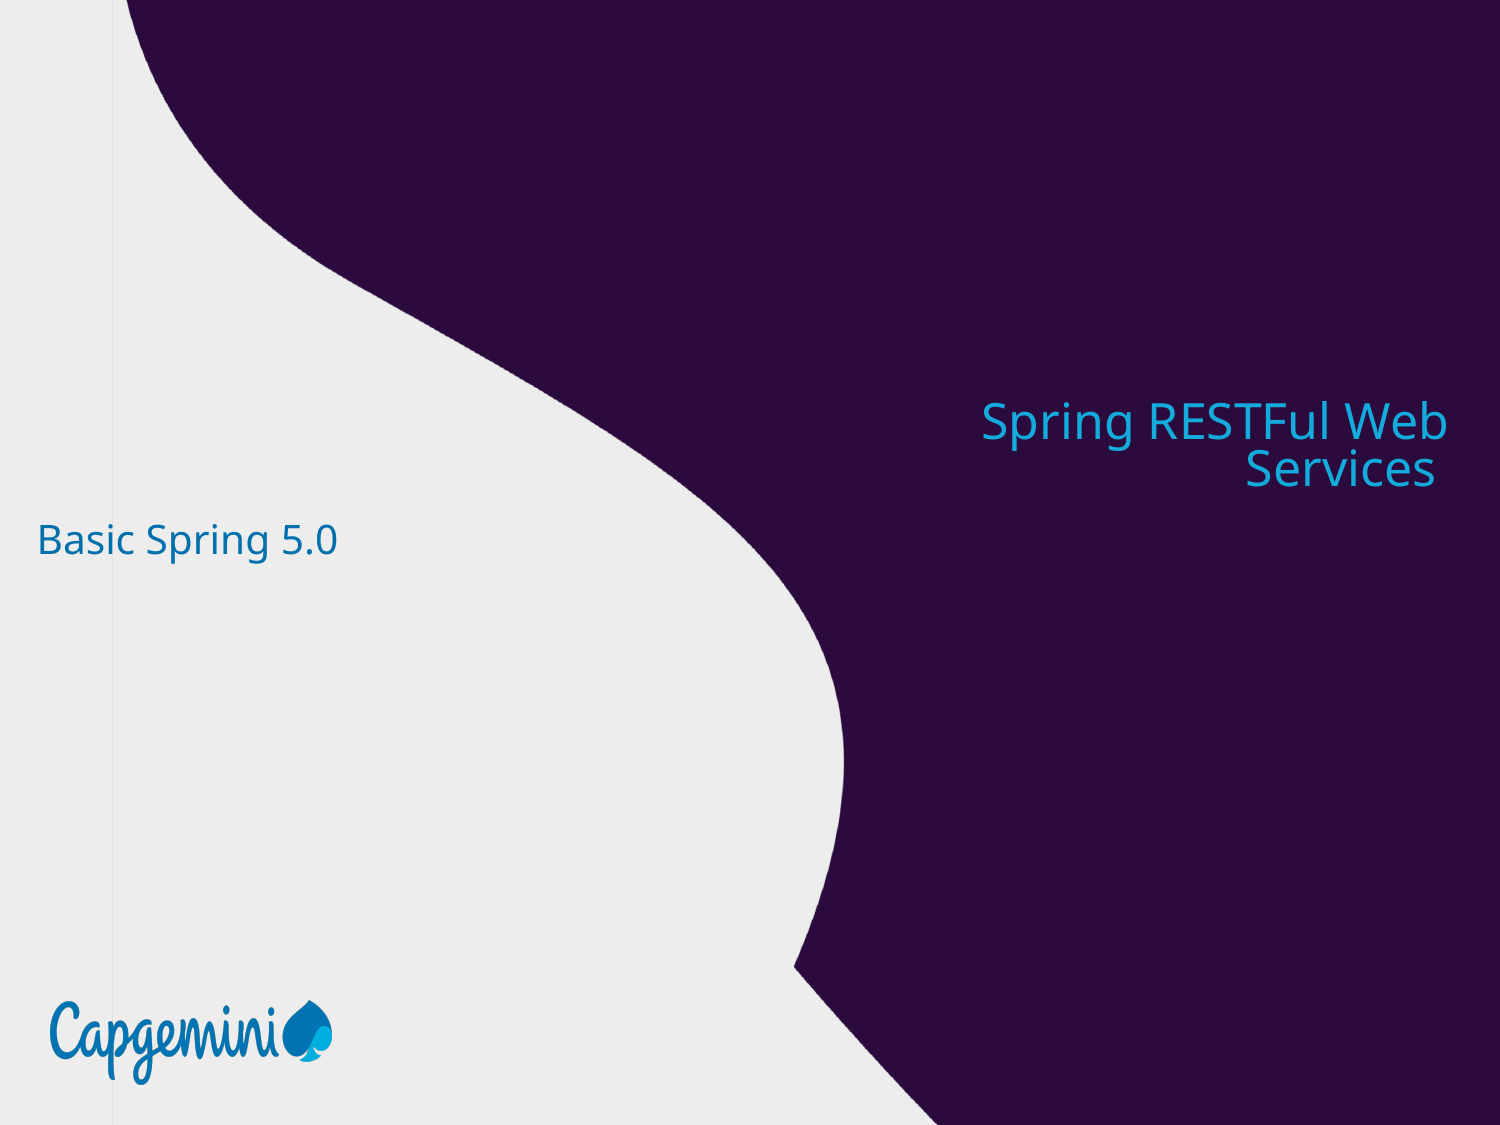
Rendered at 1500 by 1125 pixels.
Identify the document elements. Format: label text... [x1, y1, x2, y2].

picture [50, 0, 1500, 1125]
picture [163, 1027, 169, 1041]
picture [139, 1061, 147, 1079]
title Basic Spring 5.0 [36, 519, 788, 612]
picture [114, 1028, 122, 1051]
list Spring RESTFul Web Services [802, 302, 1450, 497]
